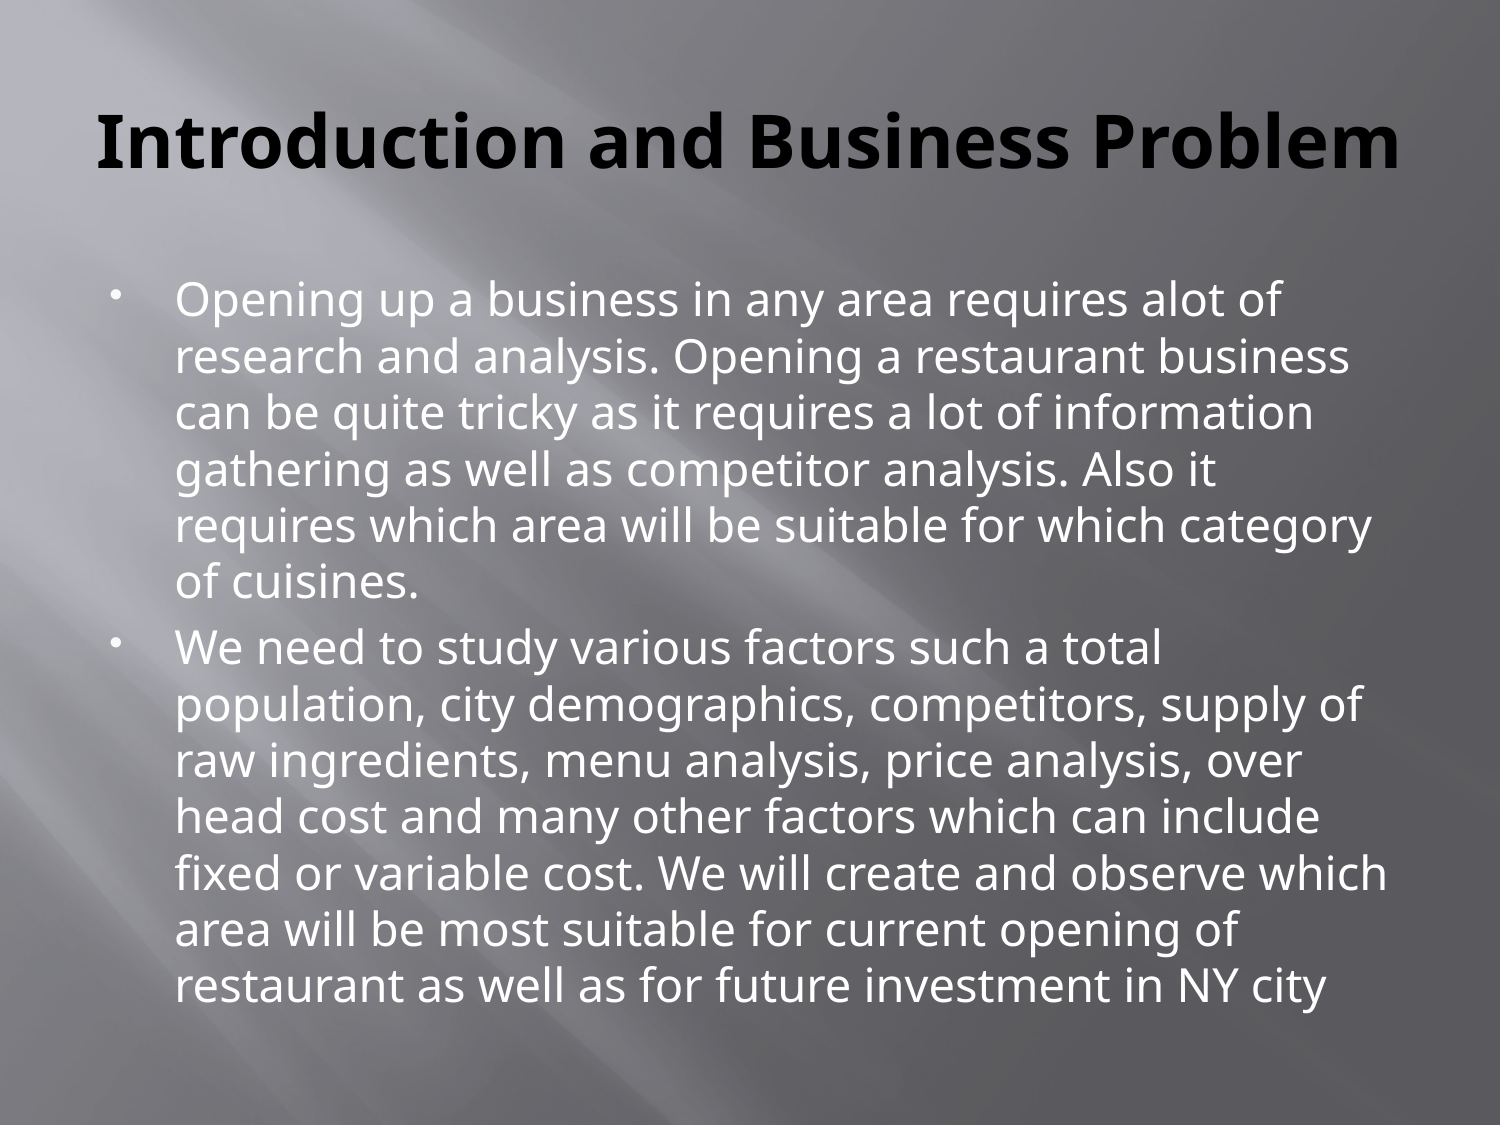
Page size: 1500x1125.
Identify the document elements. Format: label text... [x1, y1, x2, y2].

list Opening up a business in any area requires alot of research and analysis. Opening a restaurant business can be quite tricky as it requires a lot of information gathering as well as competitor analysis. Also it requires which area will be suitable for which category of cuisines. We need to study various factors such a total population, city demographics, competitors, supply of raw ingredients, menu analysis, price analysis, over head cost and many other factors which can include fixed or variable cost. We will create and observe which area will be most suitable for current opening of restaurant as well as for future investment in NY city [75, 262, 1425, 1035]
title Introduction and Business Problem [75, 45, 1425, 233]
